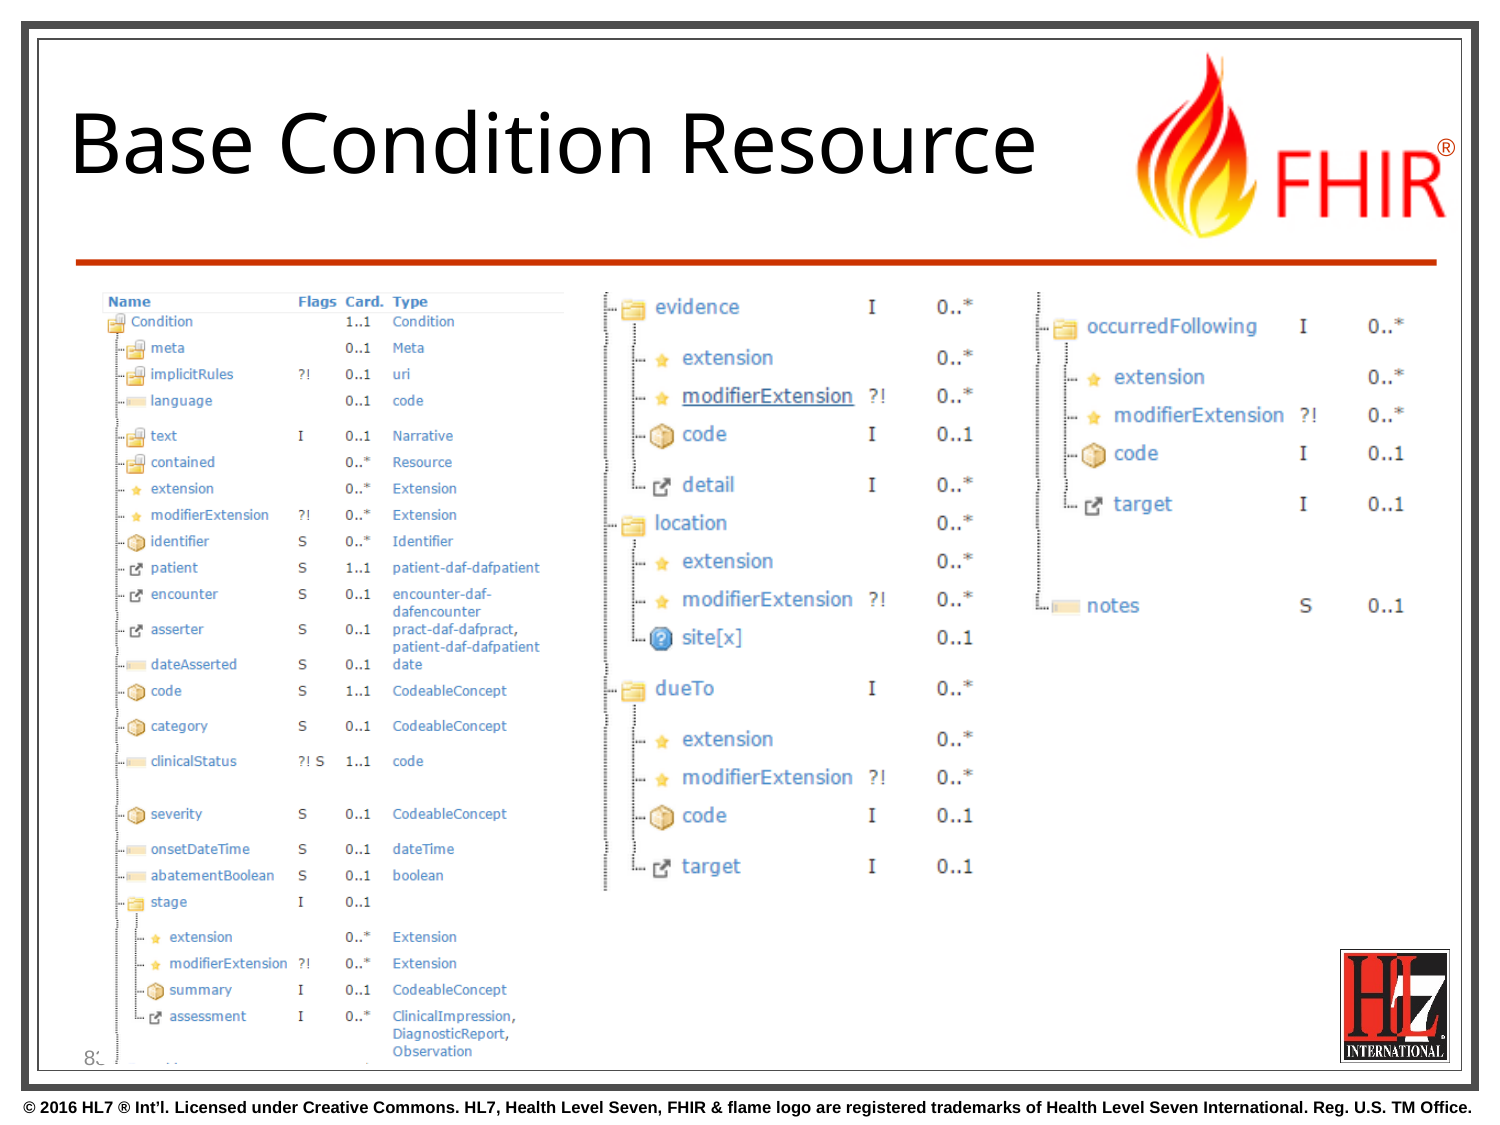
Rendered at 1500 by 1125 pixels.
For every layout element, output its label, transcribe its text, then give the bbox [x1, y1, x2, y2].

title Base Condition Resource [53, 54, 1128, 244]
slide_number 83 [69, 1038, 188, 1075]
picture [1124, 42, 1458, 249]
picture [99, 287, 565, 1064]
picture [1024, 292, 1426, 625]
picture [1340, 949, 1450, 1063]
picture [593, 292, 994, 893]
